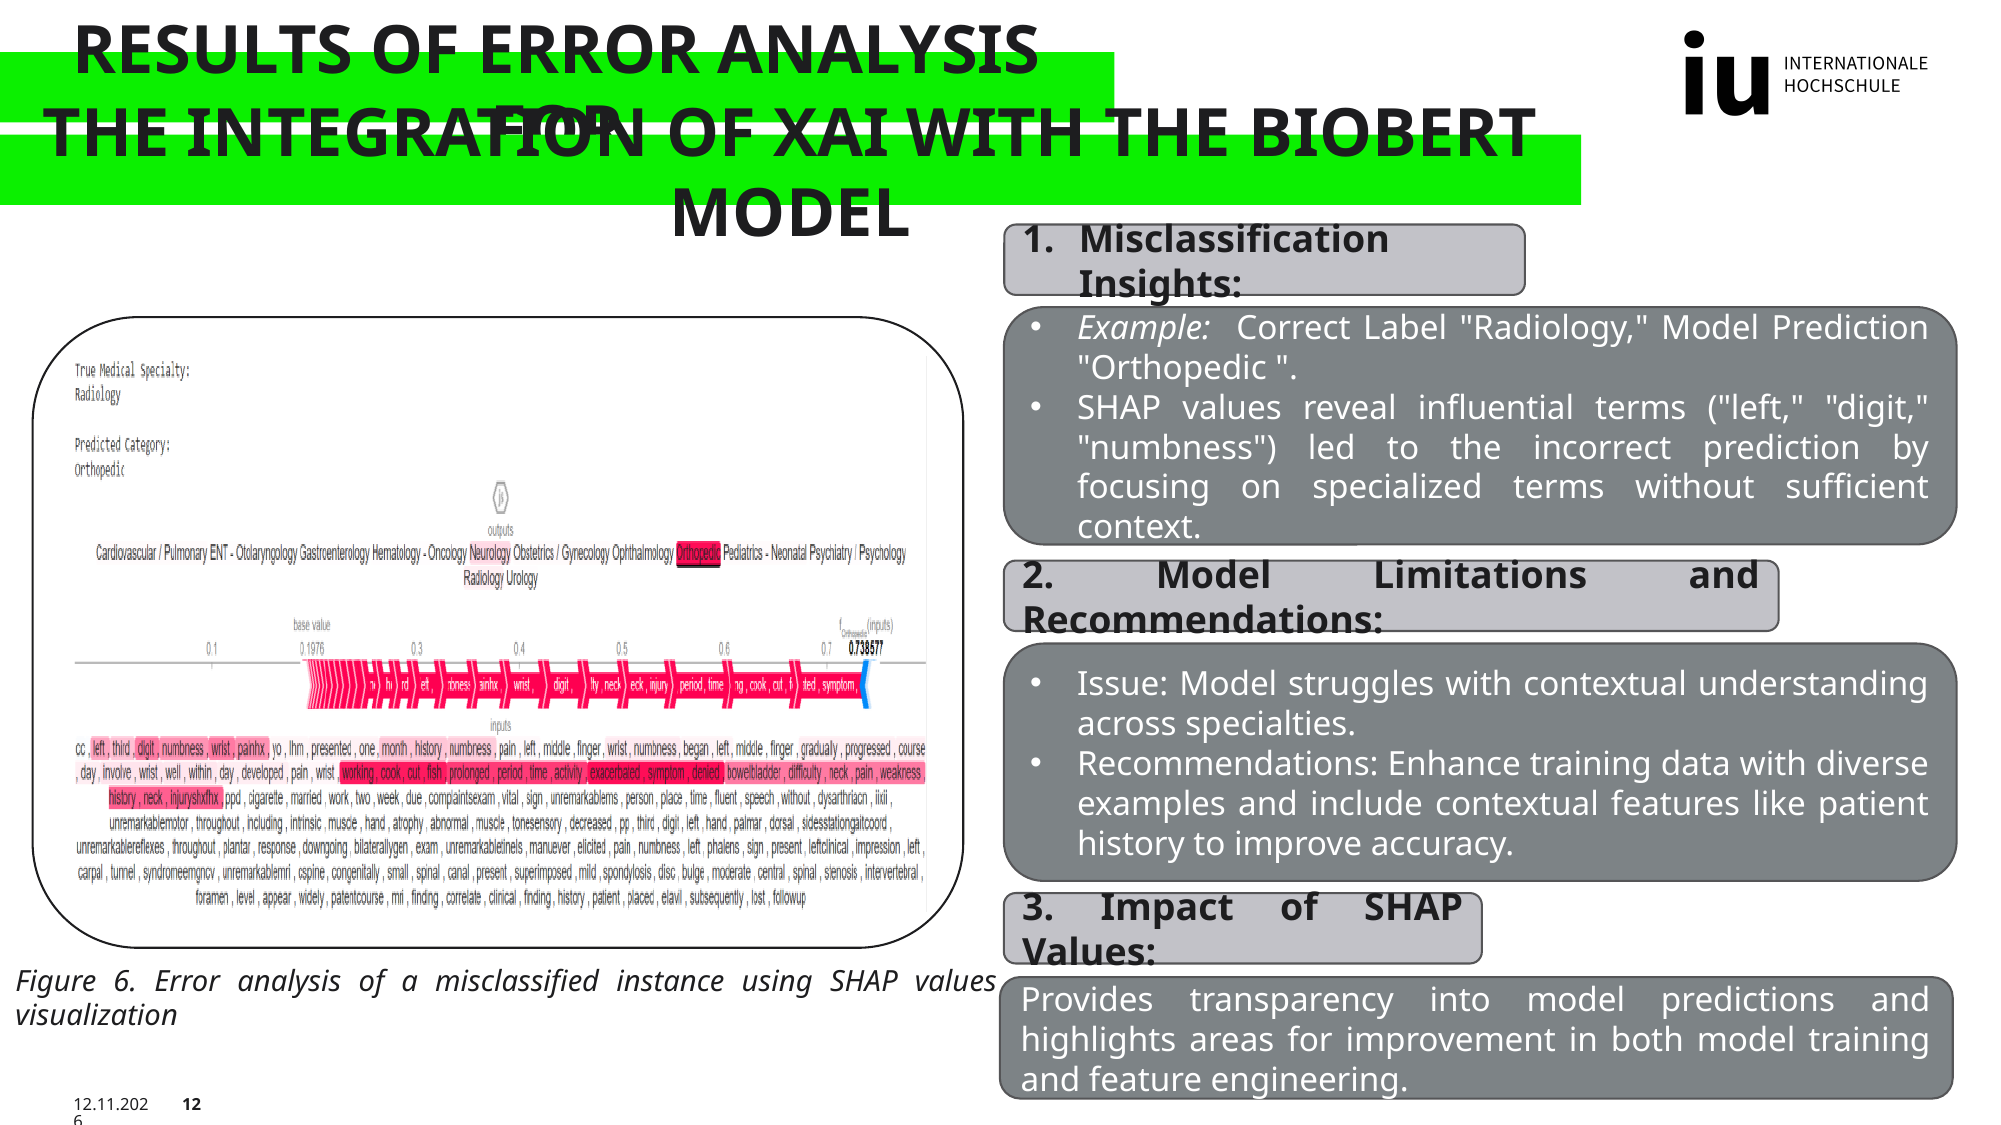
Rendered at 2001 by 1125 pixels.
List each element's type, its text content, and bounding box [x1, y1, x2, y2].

text_box 3. Impact of SHAP Values: [1002, 891, 1483, 965]
picture [1628, 0, 1985, 172]
slide_number 12 [157, 1093, 226, 1116]
text_box [31, 316, 965, 949]
text_box Example: Correct Label "Radiology," Model Prediction "Orthopedic ". SHAP values reveal influential terms ("left," "digit," "numbness") led to the incorrect prediction by focusing on specialized terms without sufficient context. [1002, 306, 1958, 546]
text_box 2. Model Limitations and Recommendations: [1002, 559, 1780, 633]
text_box THE INTEGRATION OF XAI WITH THE BIOBERT MODEL [0, 134, 1582, 206]
text_box Provides transparency into model predictions and highlights areas for improvement in both model training and feature engineering. [998, 976, 1954, 1100]
text_box RESULTS OF ERROR ANALYSIS FOR [0, 51, 1115, 123]
picture [73, 353, 931, 912]
text_box Figure 6. Error analysis of a misclassified instance using SHAP values visualization [0, 954, 1013, 1040]
text_box Issue: Model struggles with contextual understanding across specialties. Recommendations: Enhance training data with diverse examples and include contextual features like patient history to improve accuracy. [1002, 642, 1958, 882]
text_box Misclassification Insights: [1003, 223, 1526, 296]
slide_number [73, 1093, 151, 1116]
